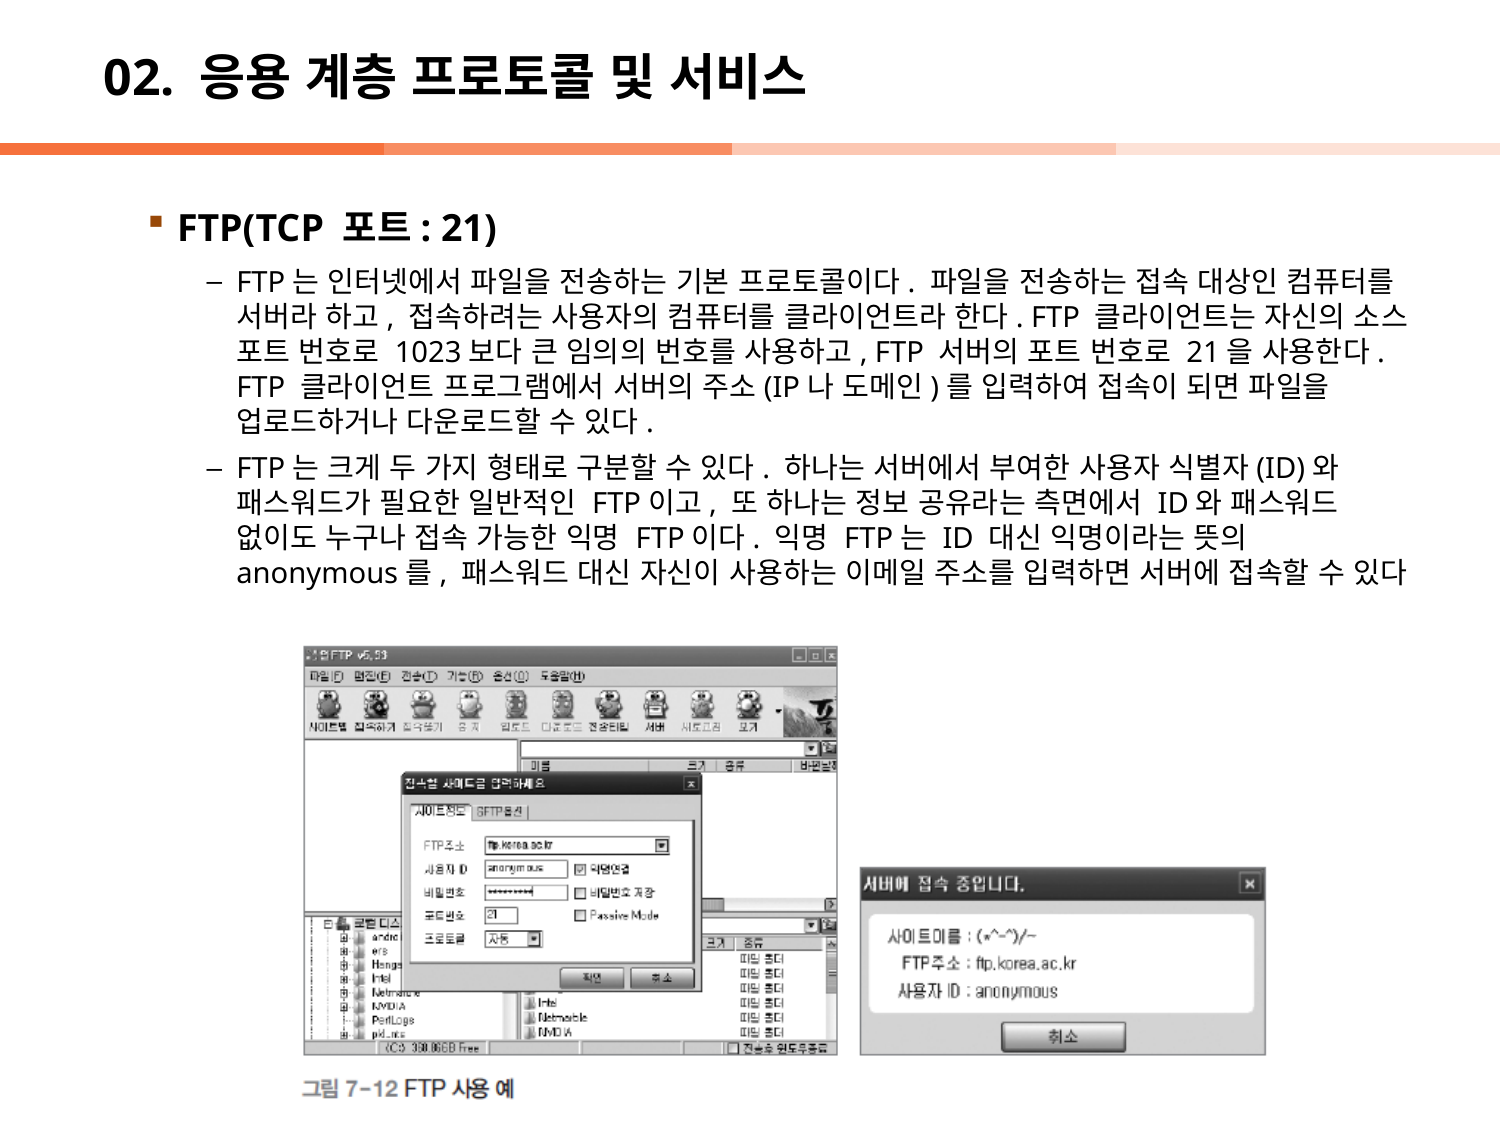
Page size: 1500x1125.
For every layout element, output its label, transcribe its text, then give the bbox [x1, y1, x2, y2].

picture [288, 630, 1278, 1125]
title 02. 응용 계층 프로토콜 및 서비스 [88, 30, 1330, 121]
list FTP(TCP 포트: 21) FTP는 인터넷에서 파일을 전송하는 기본 프로토콜이다. 파일을 전송하는 접속 대상인 컴퓨터를 서버라 하고, 접속하려는 사용자의 컴퓨터를 클라이언트라 한다. FTP 클라이언트는 자신의 소스 포트 번호로 1023보다 큰 임의의 번호를 사용하고, FTP 서버의 포트 번호로 21을 사용한다. FTP 클라이언트 프로그램에서 서버의 주소(IP나 도메인)를 입력하여 접속이 되면 파일을 업로드하거나 다운로드할 수 있다. FTP는 크게 두 가지 형태로 구분할 수 있다. 하나는 서버에서 부여한 사용자 식별자(ID)와 패스워드가 필요한 일반적인 FTP이고, 또 하나는 정보 공유라는 측면에서 ID와 패스워드 없이도 누구나 접속 가능한 익명 FTP이다. 익명 FTP는 ID 대신 익명이라는 뜻의 anonymous를, 패스워드 대신 자신이 사용하는 이메일 주소를 입력하면 서버에 접속할 수 있다 [88, 196, 1436, 1083]
